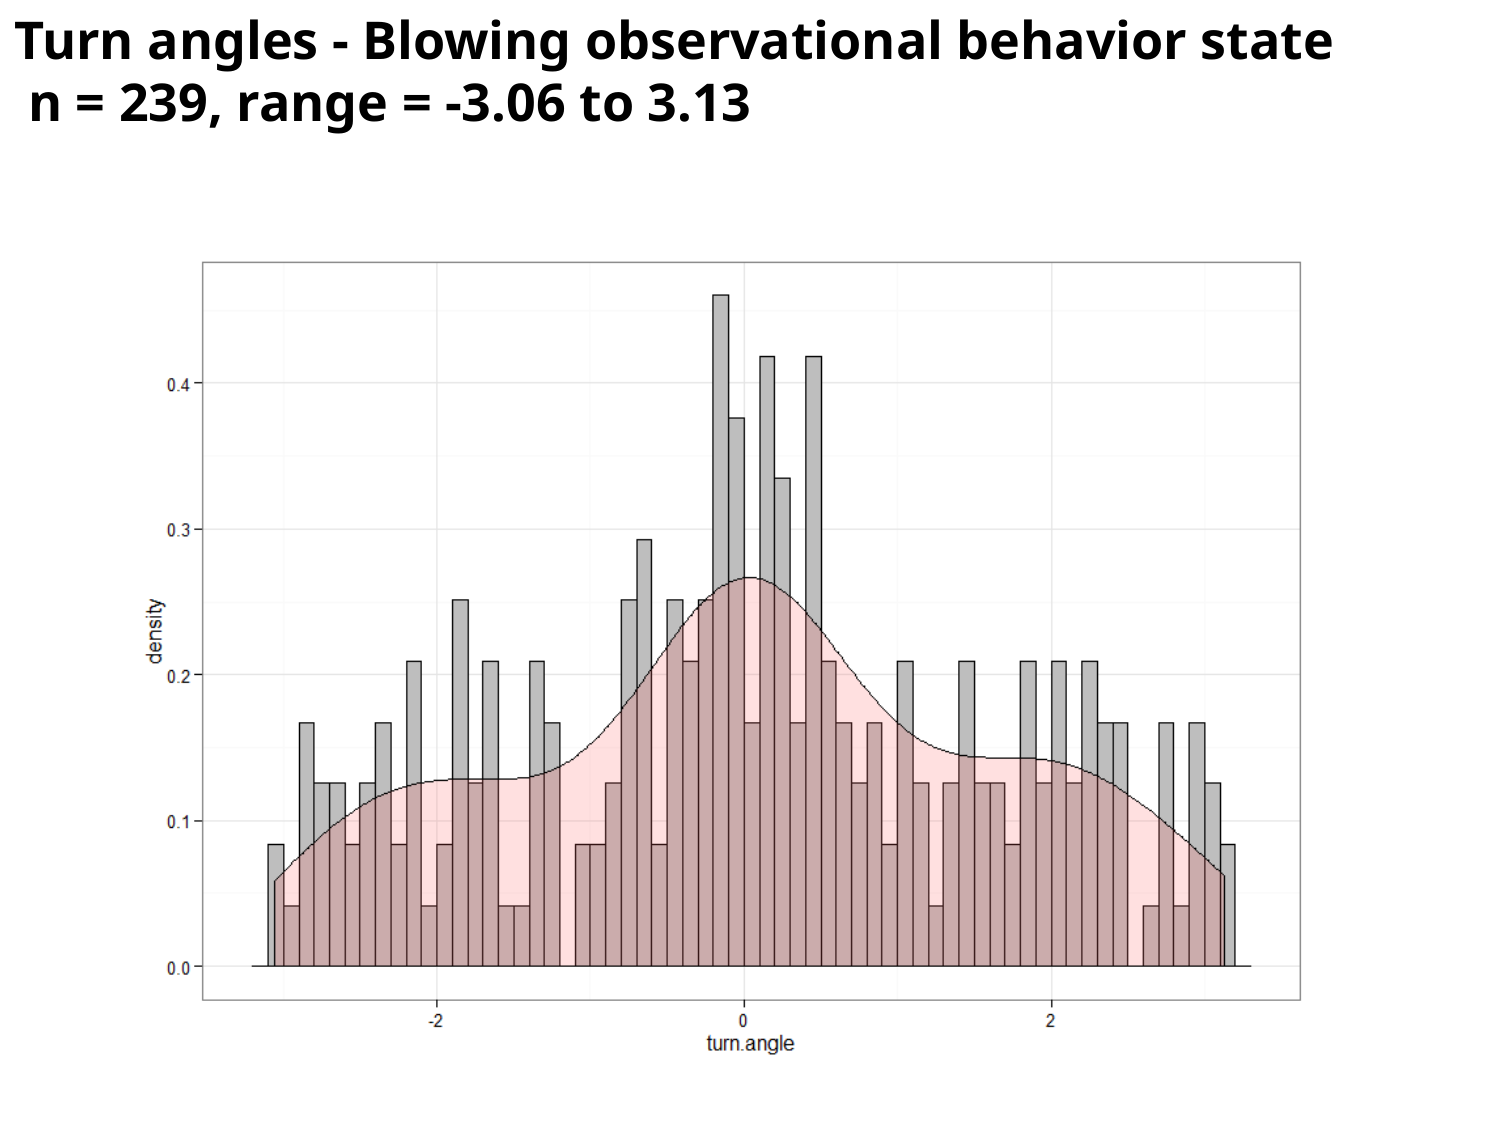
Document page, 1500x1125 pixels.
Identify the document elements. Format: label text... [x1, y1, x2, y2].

picture [125, 237, 1326, 1069]
text_box Turn angles - Blowing observational behavior state n = 239, range = -3.06 to 3.13 [0, 0, 1451, 140]
